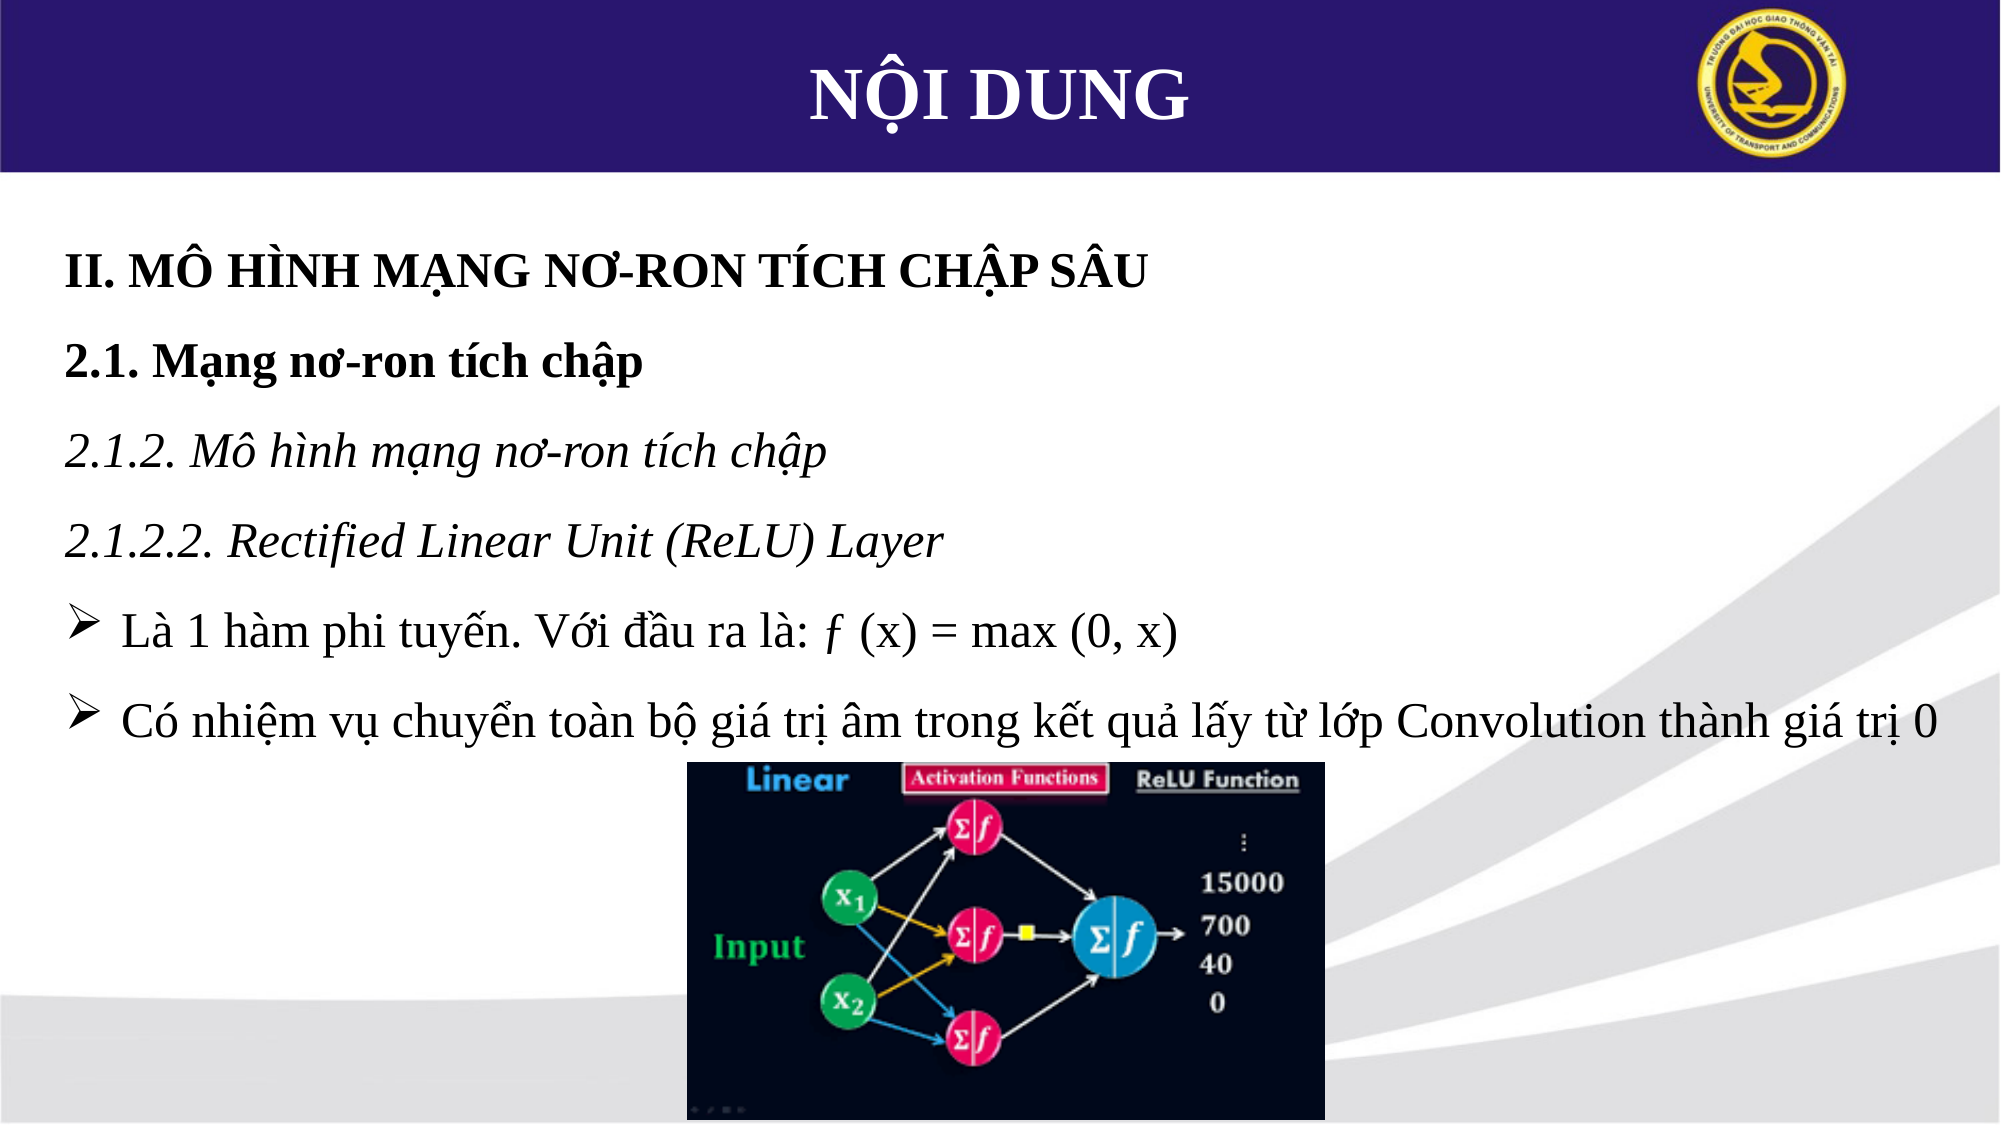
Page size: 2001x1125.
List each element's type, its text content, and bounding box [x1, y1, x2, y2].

text_box II. MÔ HÌNH MẠNG NƠ-RON TÍCH CHẬP SÂU 2.1. Mạng nơ-ron tích chập 2.1.2. Mô hình mạng nơ-ron tích chập 2.1.2.2. Rectified Linear Unit (ReLU) Layer Là 1 hàm phi tuyến. Với đầu ra là: ƒ (x) = max (0, x) Có nhiệm vụ chuyển toàn bộ giá trị âm trong kết quả lấy từ lớp Convolution thành giá trị 0 [50, 199, 1963, 920]
text_box NỘI DUNG [0, 37, 2000, 143]
picture [0, 0, 2001, 1125]
